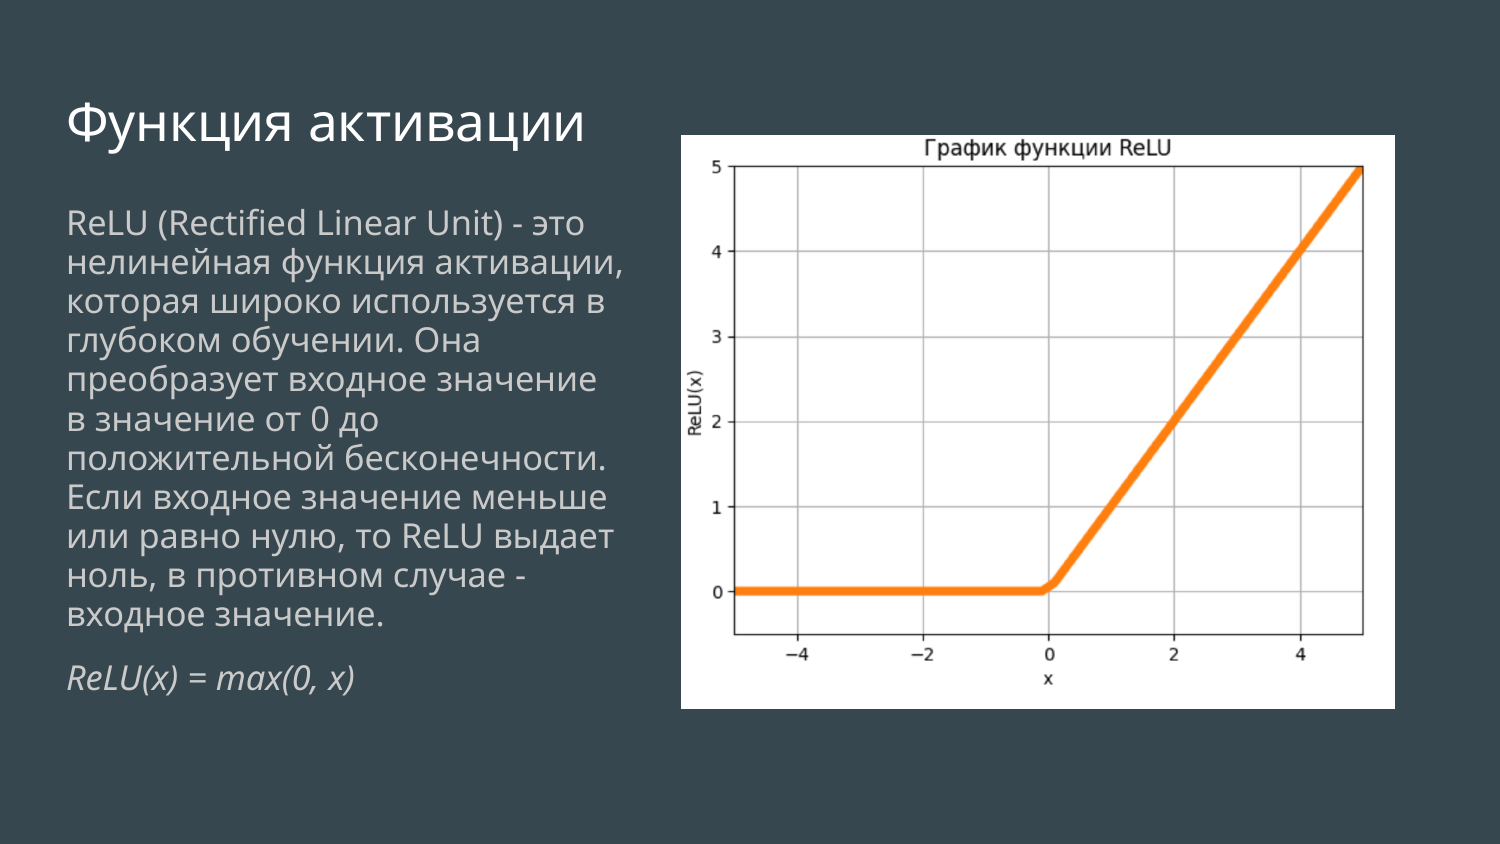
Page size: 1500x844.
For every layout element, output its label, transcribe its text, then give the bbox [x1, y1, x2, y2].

list ReLU (Rectified Linear Unit) - это нелинейная функция активации, которая широко используется в глубоком обучении. Она преобразует входное значение в значение от 0 до положительной бесконечности. Если входное значение меньше или равно нулю, то ReLU выдает ноль, в противном случае - входное значение. ReLU(x) = max(0, x) [51, 189, 640, 750]
picture [681, 135, 1396, 709]
title Функция активации [51, 72, 1449, 167]
